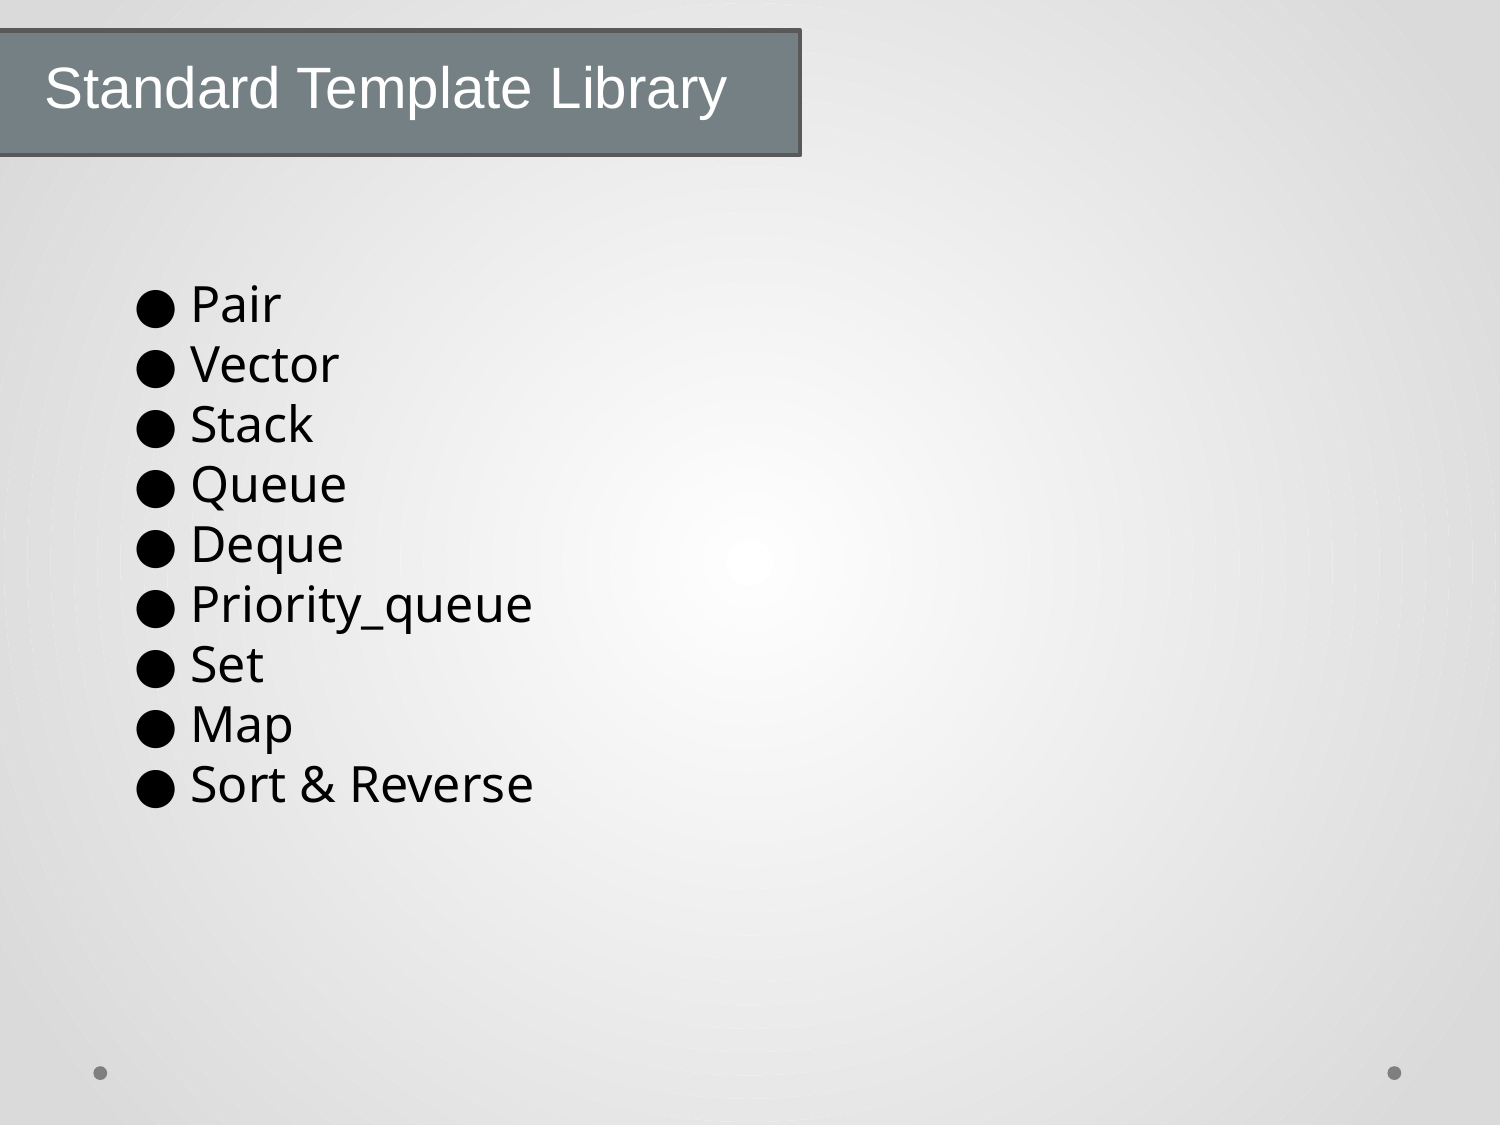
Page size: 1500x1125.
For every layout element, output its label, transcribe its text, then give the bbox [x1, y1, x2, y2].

text_box Standard Template Library [29, 42, 800, 129]
text_box [0, 30, 800, 156]
text_box ● Pair ● Vector ● Stack ● Queue ● Deque ● Priority_queue ● Set ● Map ● Sort & Reverse [118, 265, 1482, 1034]
